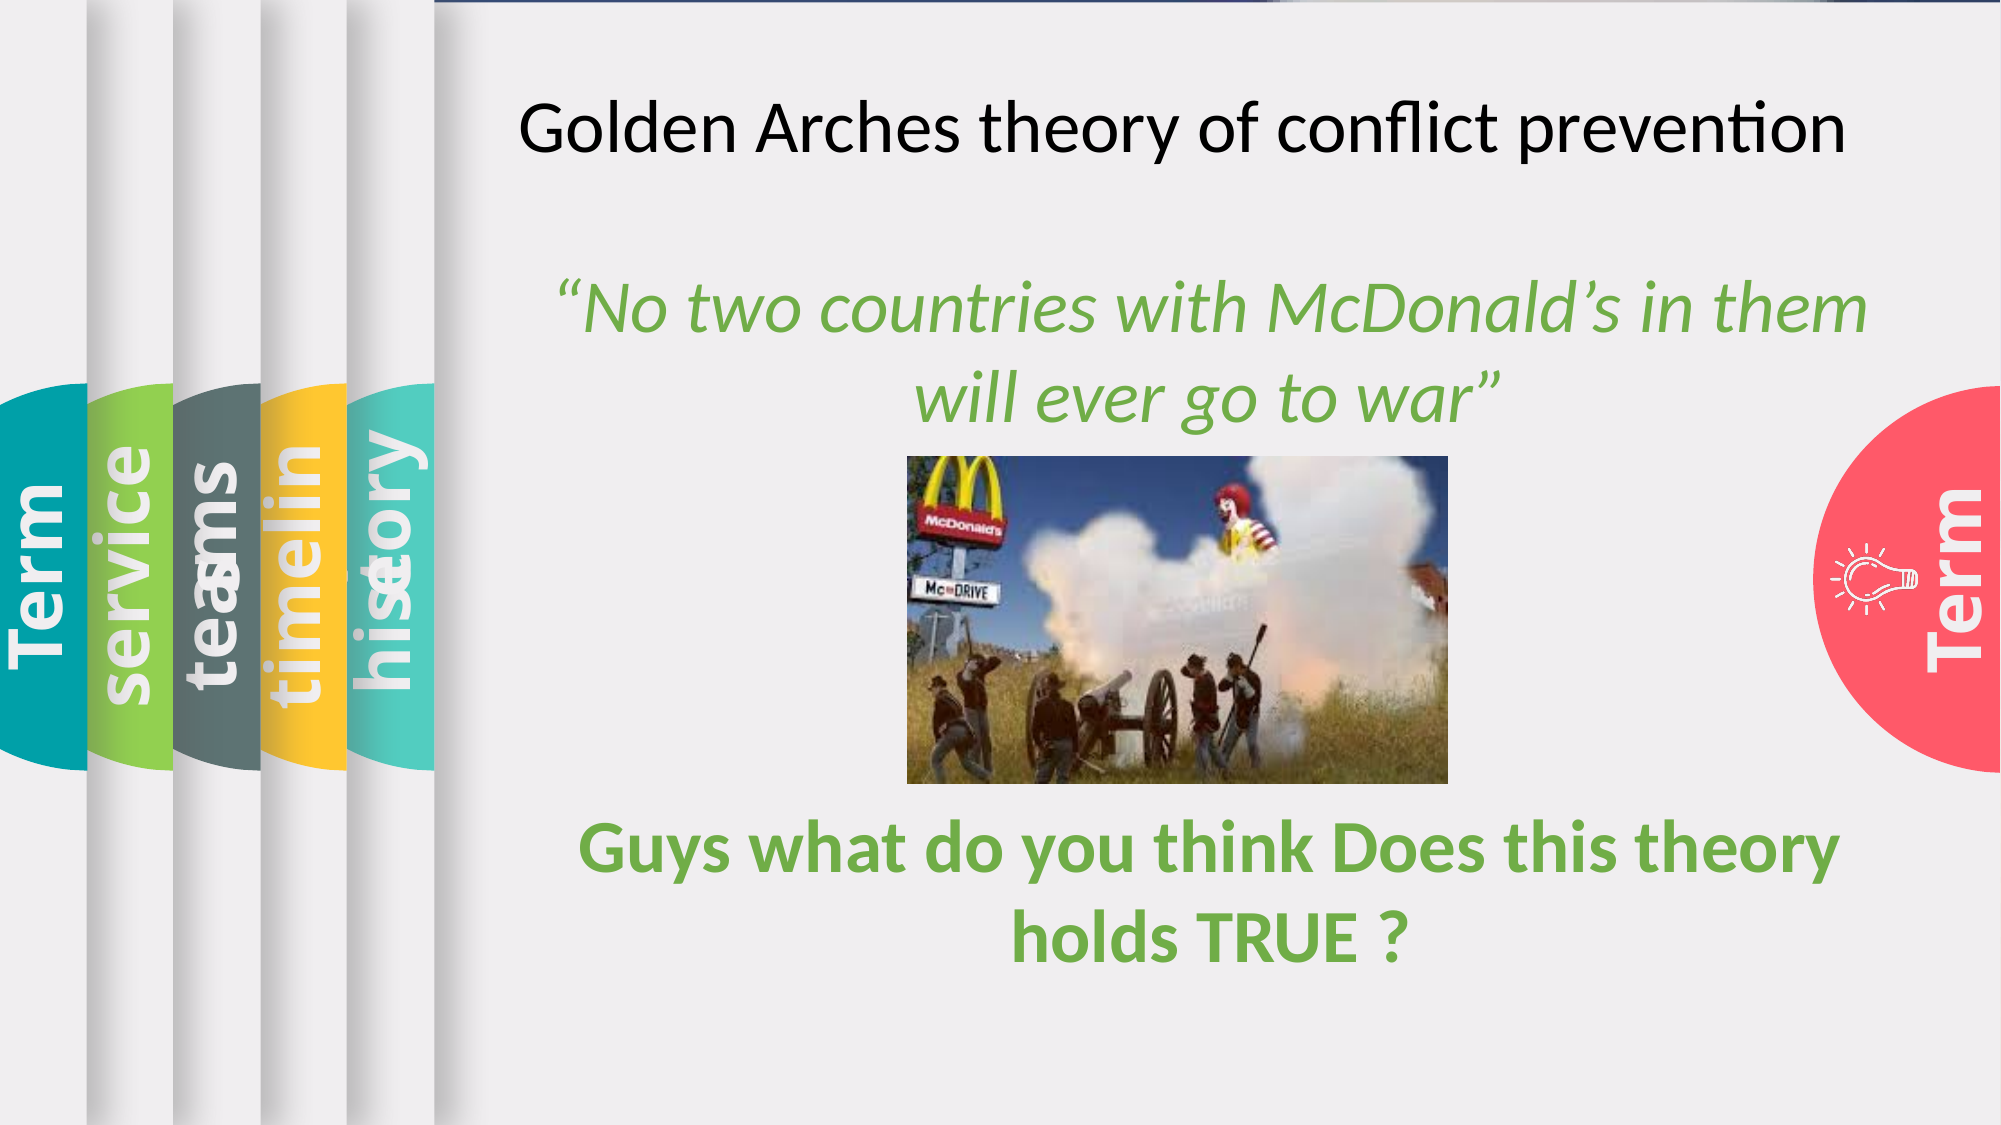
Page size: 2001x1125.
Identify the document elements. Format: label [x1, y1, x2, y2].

picture [465, 0, 2001, 1125]
text_box [347, 0, 435, 1125]
text_box [88, 0, 173, 1125]
text_box [435, 2, 2000, 1125]
text_box [0, 0, 88, 1125]
text_box [261, 0, 347, 1125]
picture [907, 456, 1448, 784]
text_box [173, 0, 261, 1125]
